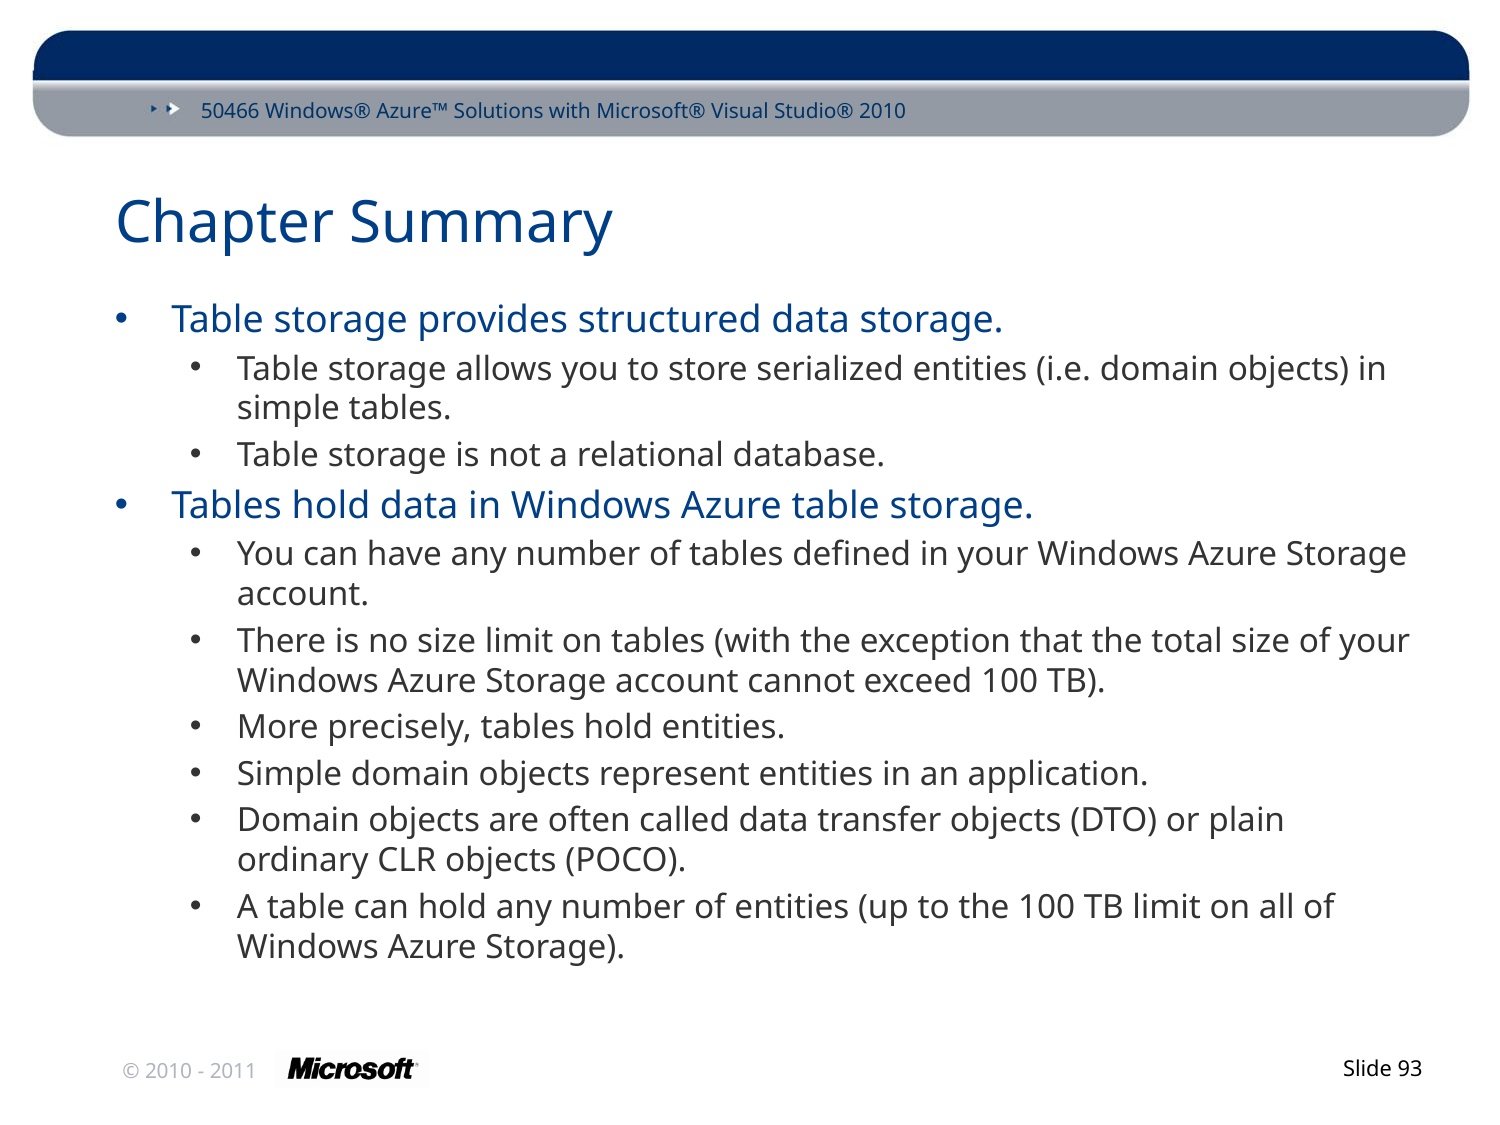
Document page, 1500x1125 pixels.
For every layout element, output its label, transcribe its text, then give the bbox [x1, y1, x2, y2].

picture [275, 1050, 429, 1088]
title Chapter Summary [100, 143, 1433, 262]
list Table storage provides structured data storage. Table storage allows you to store serialized entities (i.e. domain objects) in simple tables. Table storage is not a relational database. Tables hold data in Windows Azure table storage. You can have any number of tables defined in your Windows Azure Storage account. There is no size limit on tables (with the exception that the total size of your Windows Azure Storage account cannot exceed 100 TB). More precisely, tables hold entities. Simple domain objects represent entities in an application. Domain objects are often called data transfer objects (DTO) or plain ordinary CLR objects (POCO). A table can hold any number of entities (up to the 100 TB limit on all of Windows Azure Storage). [99, 287, 1433, 1025]
picture [0, 1, 1500, 159]
